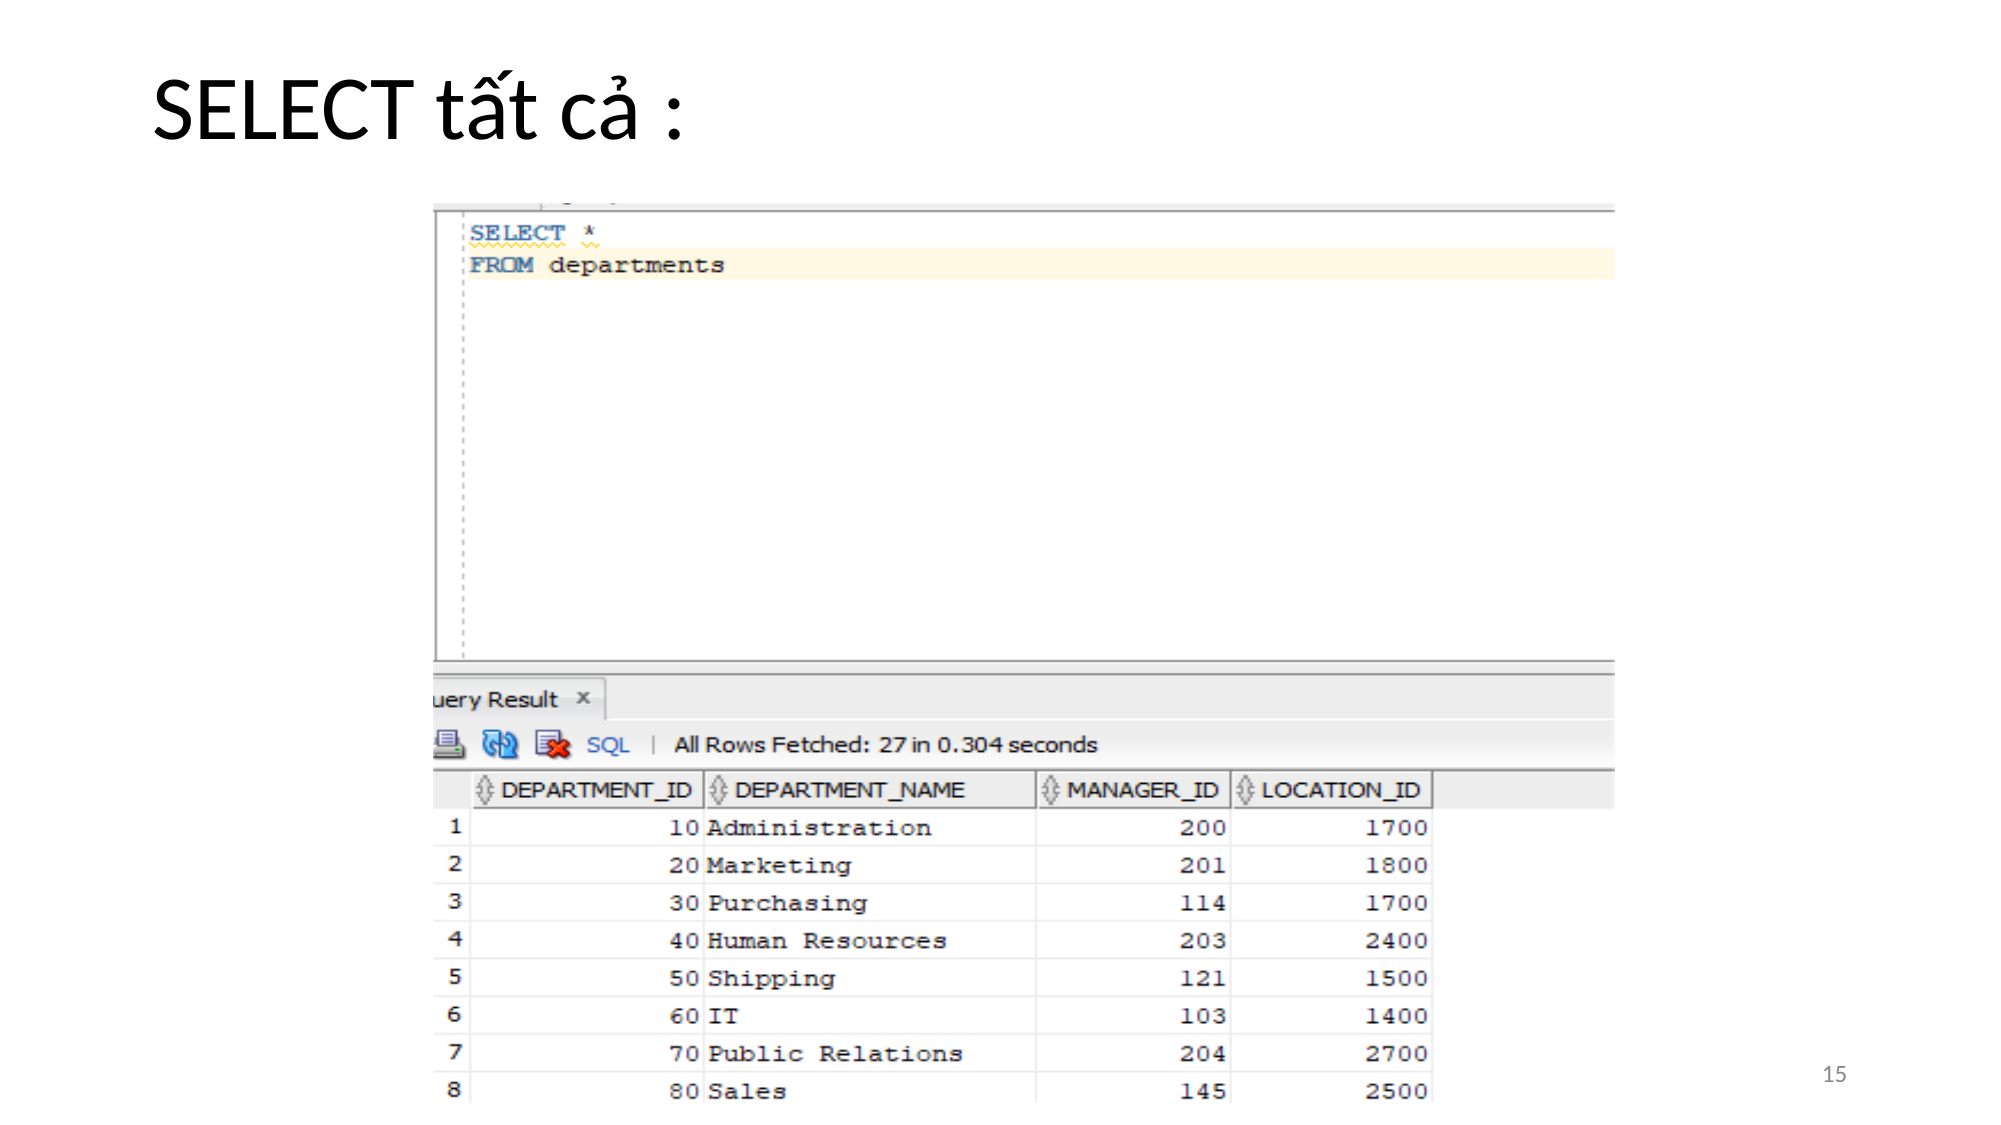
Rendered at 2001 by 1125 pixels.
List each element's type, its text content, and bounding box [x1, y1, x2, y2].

title SELECT tất cả : [137, 0, 1863, 220]
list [433, 203, 1615, 1103]
slide_number ‹#› [1619, 1042, 1863, 1103]
